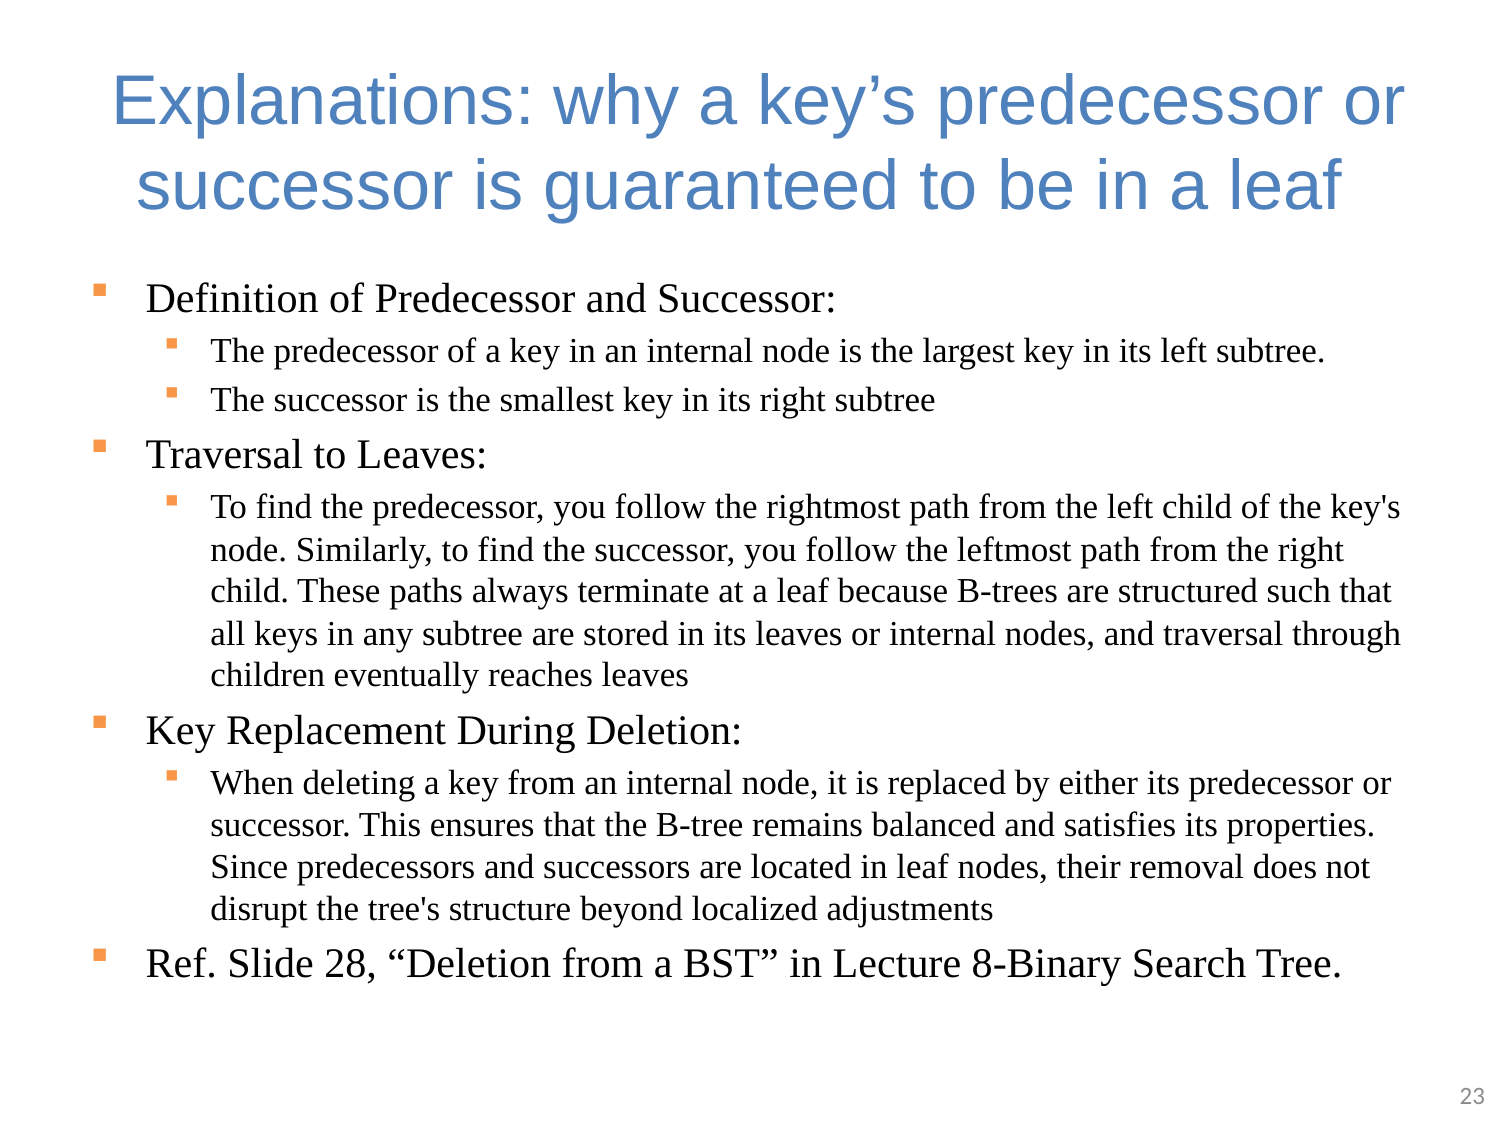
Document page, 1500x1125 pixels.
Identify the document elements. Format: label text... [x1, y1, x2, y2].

slide_number 23 [1149, 1065, 1500, 1125]
list Definition of Predecessor and Successor: The predecessor of a key in an internal node is the largest key in its left subtree. The successor is the smallest key in its right subtree Traversal to Leaves: To find the predecessor, you follow the rightmost path from the left child of the key's node. Similarly, to find the successor, you follow the leftmost path from the right child. These paths always terminate at a leaf because B-trees are structured such that all keys in any subtree are stored in its leaves or internal nodes, and traversal through children eventually reaches leaves Key Replacement During Deletion: When deleting a key from an internal node, it is replaced by either its predecessor or successor. This ensures that the B-tree remains balanced and satisfies its properties. Since predecessors and successors are located in leaf nodes, their removal does not disrupt the tree's structure beyond localized adjustments Ref. Slide 28, “Deletion from a BST” in Lecture 8-Binary Search Tree. [75, 262, 1425, 1005]
title Explanations: why a key’s predecessor or successor is guaranteed to be in a leaf [75, 45, 1425, 233]
